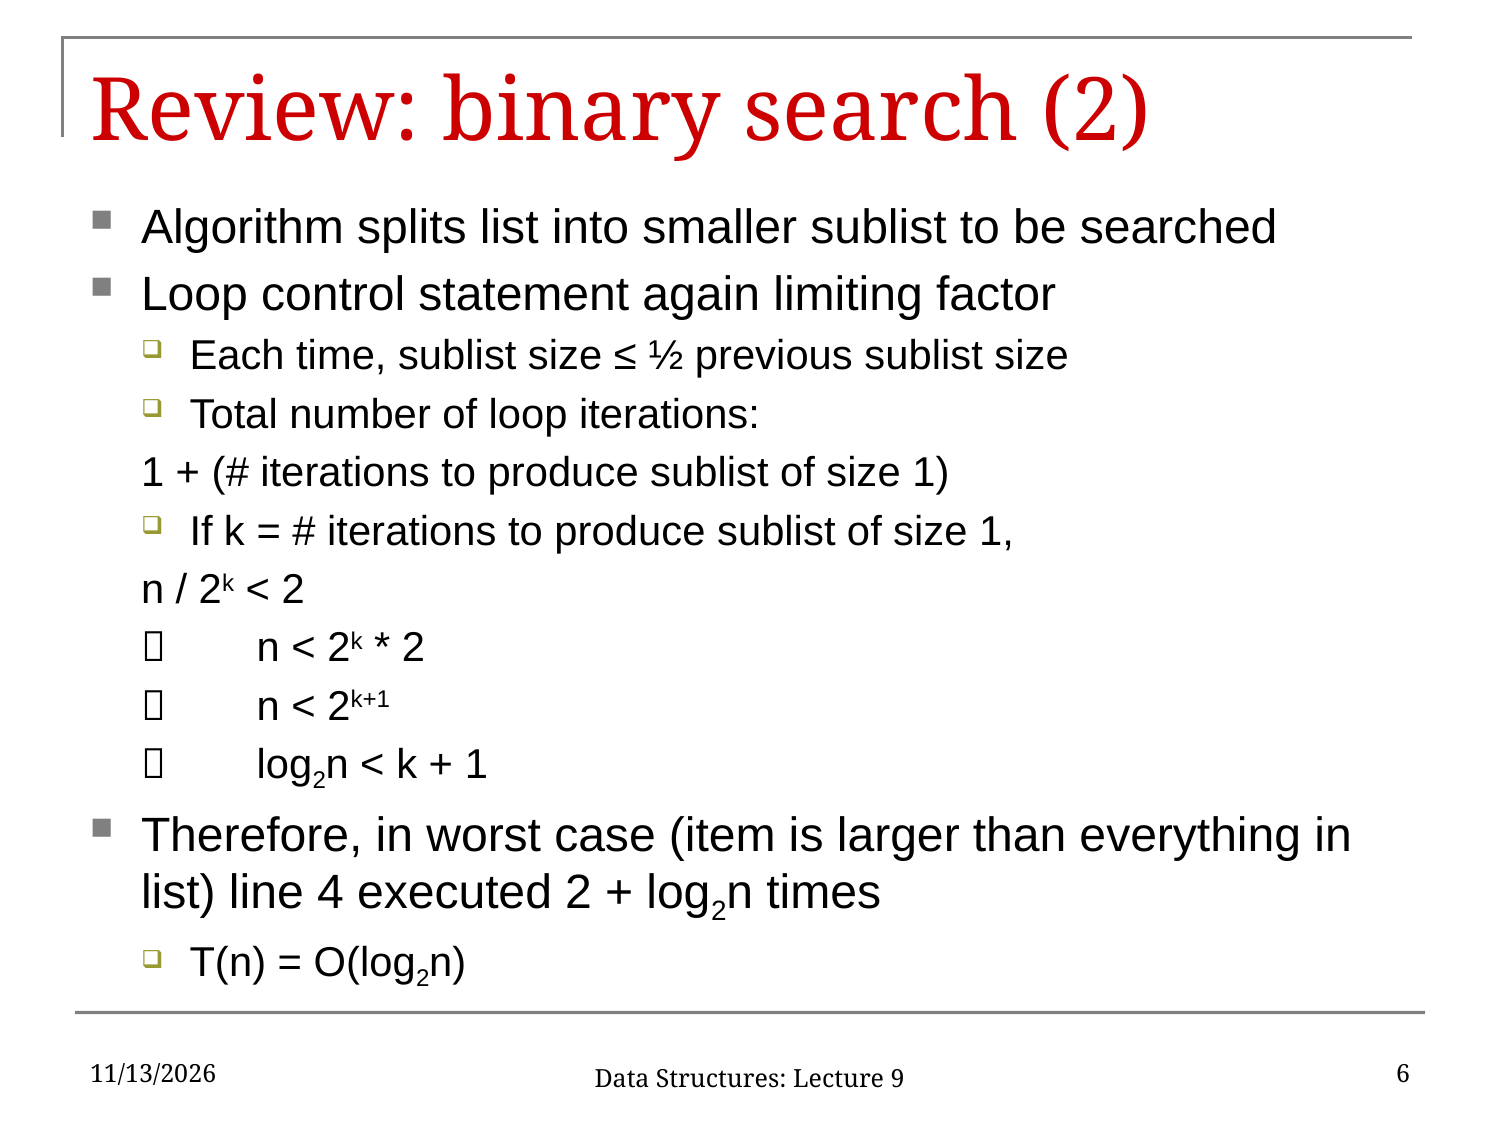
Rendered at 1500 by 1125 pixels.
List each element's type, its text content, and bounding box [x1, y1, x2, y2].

slide_number 6 [1074, 1023, 1426, 1100]
title Review: binary search (2) [75, 45, 1425, 163]
footer Data Structures: Lecture 9 [512, 1024, 988, 1101]
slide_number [74, 1023, 426, 1100]
list Algorithm splits list into smaller sublist to be searched Loop control statement again limiting factor Each time, sublist size ≤ ½ previous sublist size Total number of loop iterations: 1 + (# iterations to produce sublist of size 1) If k = # iterations to produce sublist of size 1, n / 2k < 2  n < 2k * 2  n < 2k+1  log2n < k + 1 Therefore, in worst case (item is larger than everything in list) line 4 executed 2 + log2n times T(n) = O(log2n) [75, 187, 1425, 1006]
